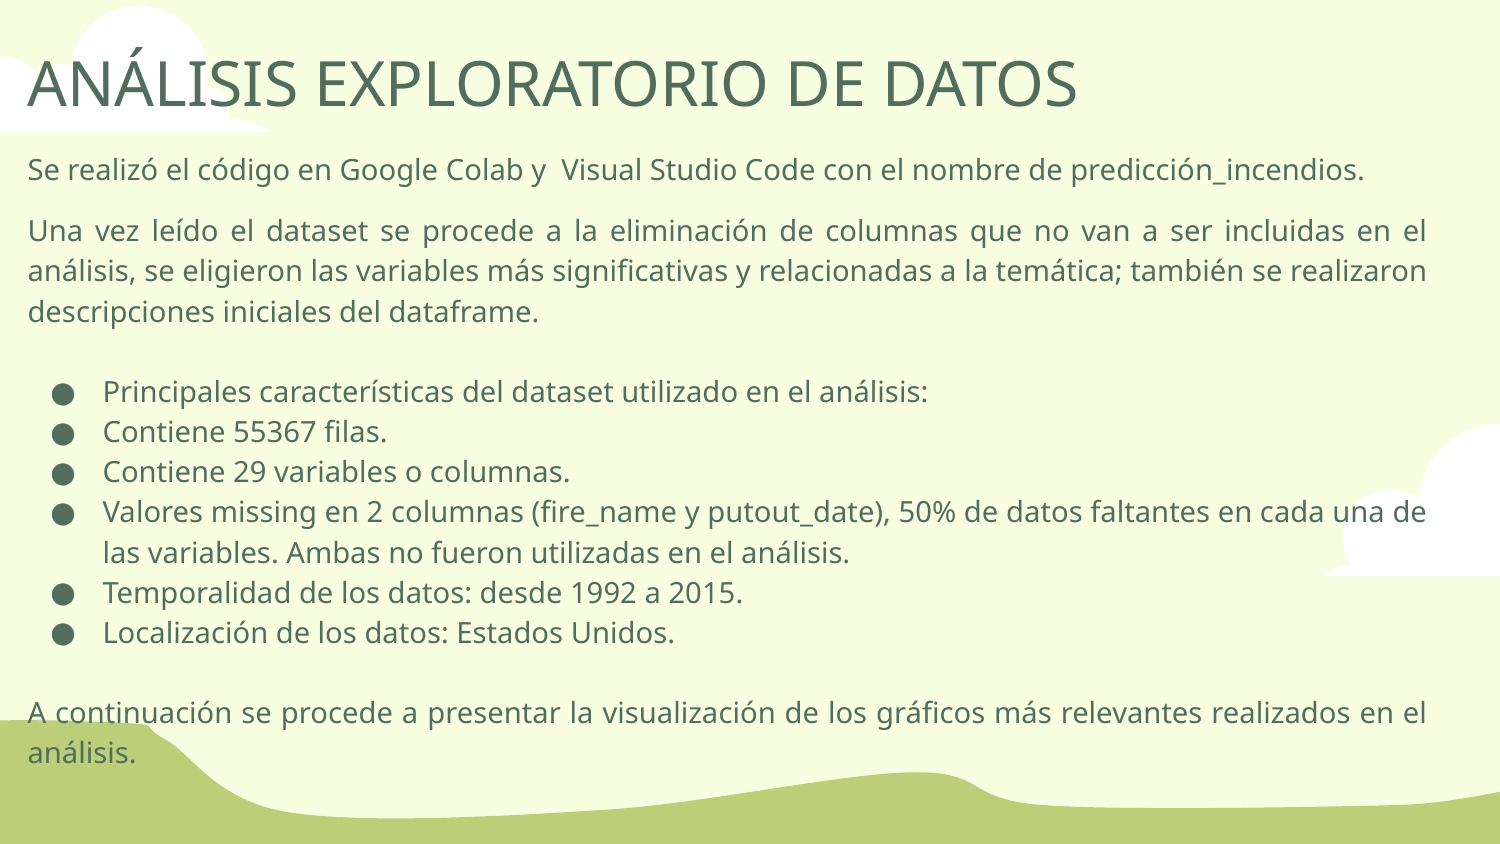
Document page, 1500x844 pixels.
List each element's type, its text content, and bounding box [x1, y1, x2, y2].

subtitle Se realizó el código en Google Colab y Visual Studio Code con el nombre de predicción_incendios. Una vez leído el dataset se procede a la eliminación de columnas que no van a ser incluidas en el análisis, se eligieron las variables más significativas y relacionadas a la temática; también se realizaron descripciones iniciales del dataframe. Principales características del dataset utilizado en el análisis: Contiene 55367 filas. Contiene 29 variables o columnas. Valores missing en 2 columnas (fire_name y putout_date), 50% de datos faltantes en cada una de las variables. Ambas no fueron utilizadas en el análisis. Temporalidad de los datos: desde 1992 a 2015. Localización de los datos: Estados Unidos. A continuación se procede a presentar la visualización de los gráficos más relevantes realizados en el análisis. [12, 131, 1444, 802]
title ANÁLISIS EXPLORATORIO DE DATOS [12, 29, 1277, 124]
